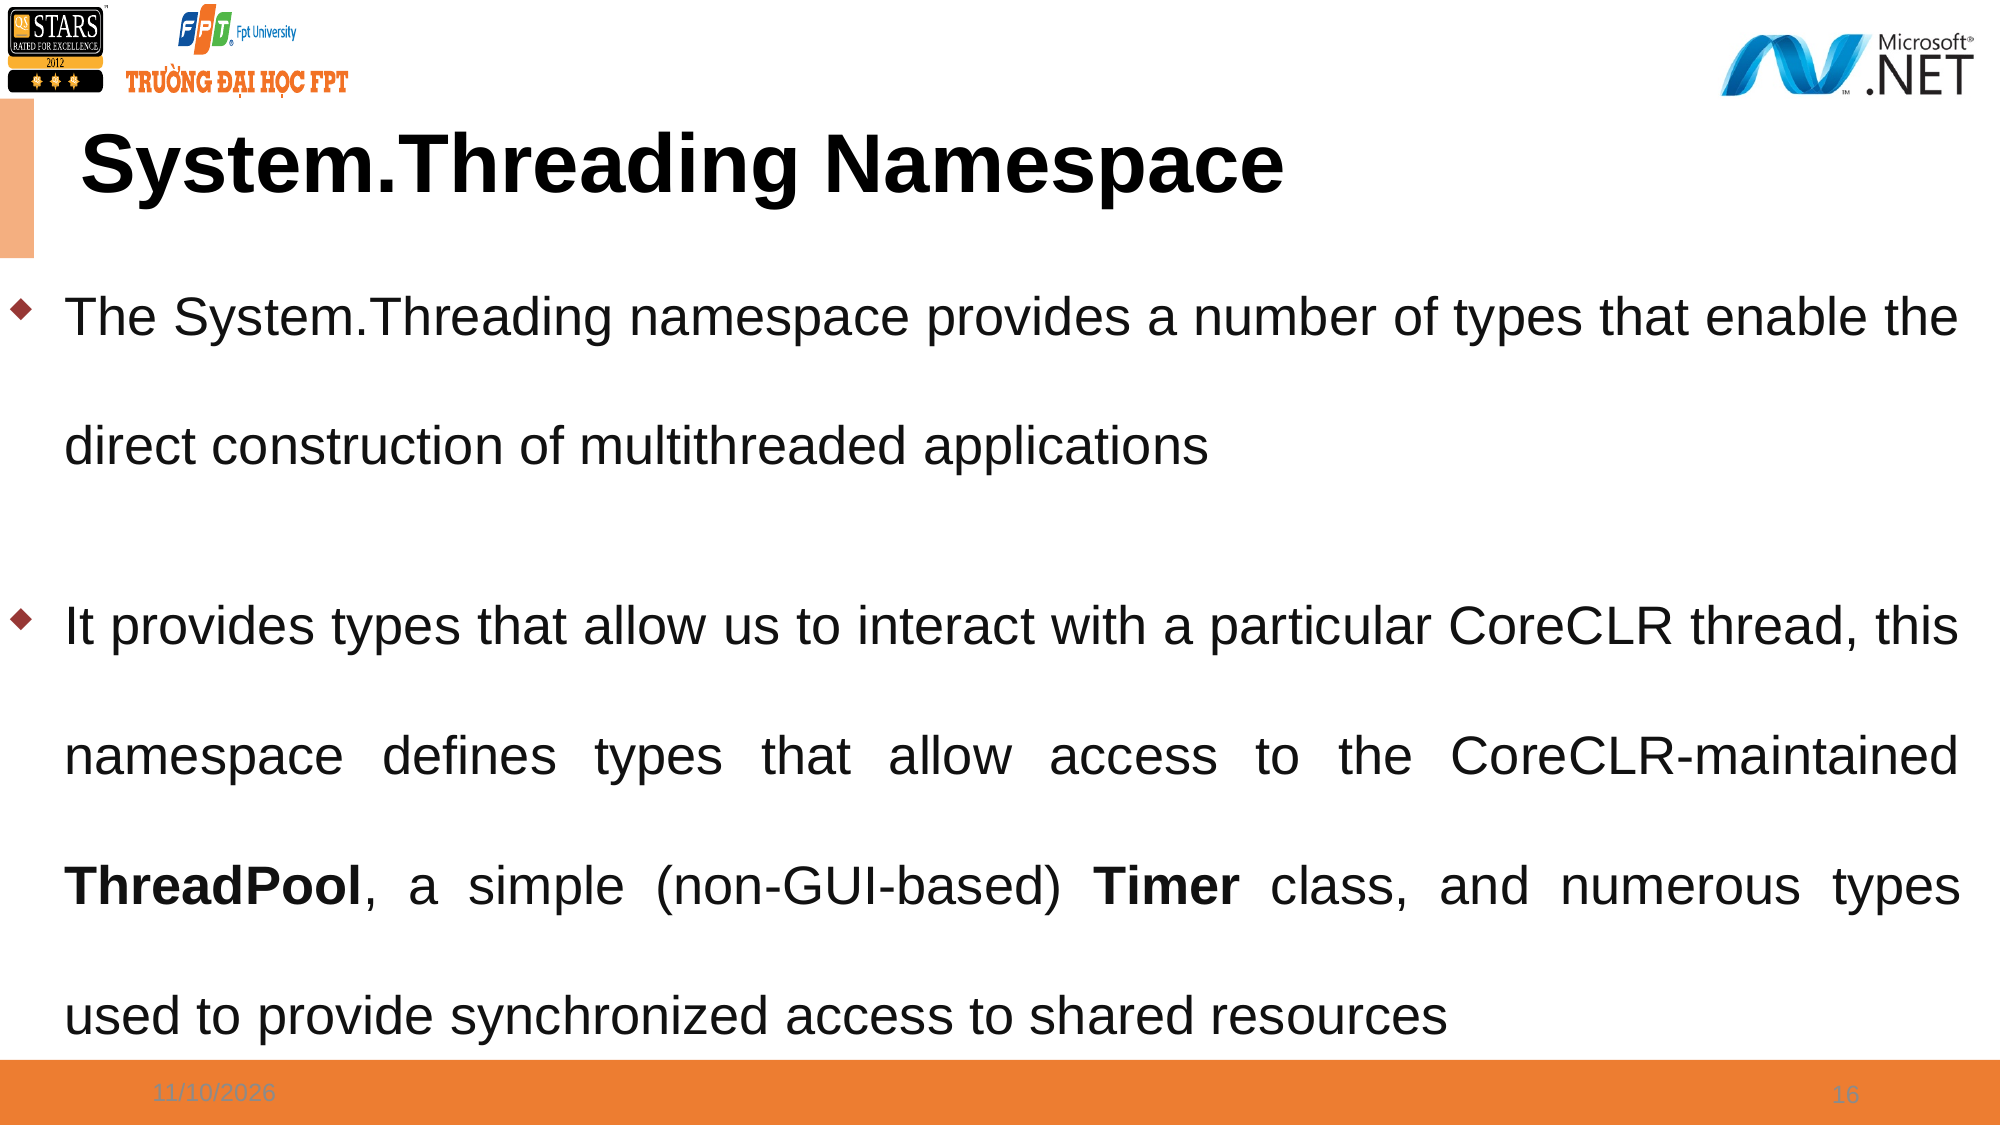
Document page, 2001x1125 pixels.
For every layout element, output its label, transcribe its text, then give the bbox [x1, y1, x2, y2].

title System.Threading Namespace [65, 118, 1895, 208]
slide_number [137, 1061, 588, 1122]
slide_number 16 [1424, 1063, 1875, 1123]
picture [1685, 0, 2001, 129]
text_box The System.Threading namespace provides a number of types that enable the direct construction of multithreaded applications It provides types that allow us to interact with a particular CoreCLR thread, this namespace defines types that allow access to the CoreCLR-maintained ThreadPool, a simple (non-GUI-based) Timer class, and numerous types used to provide synchronized access to shared resources [0, 208, 1978, 1053]
